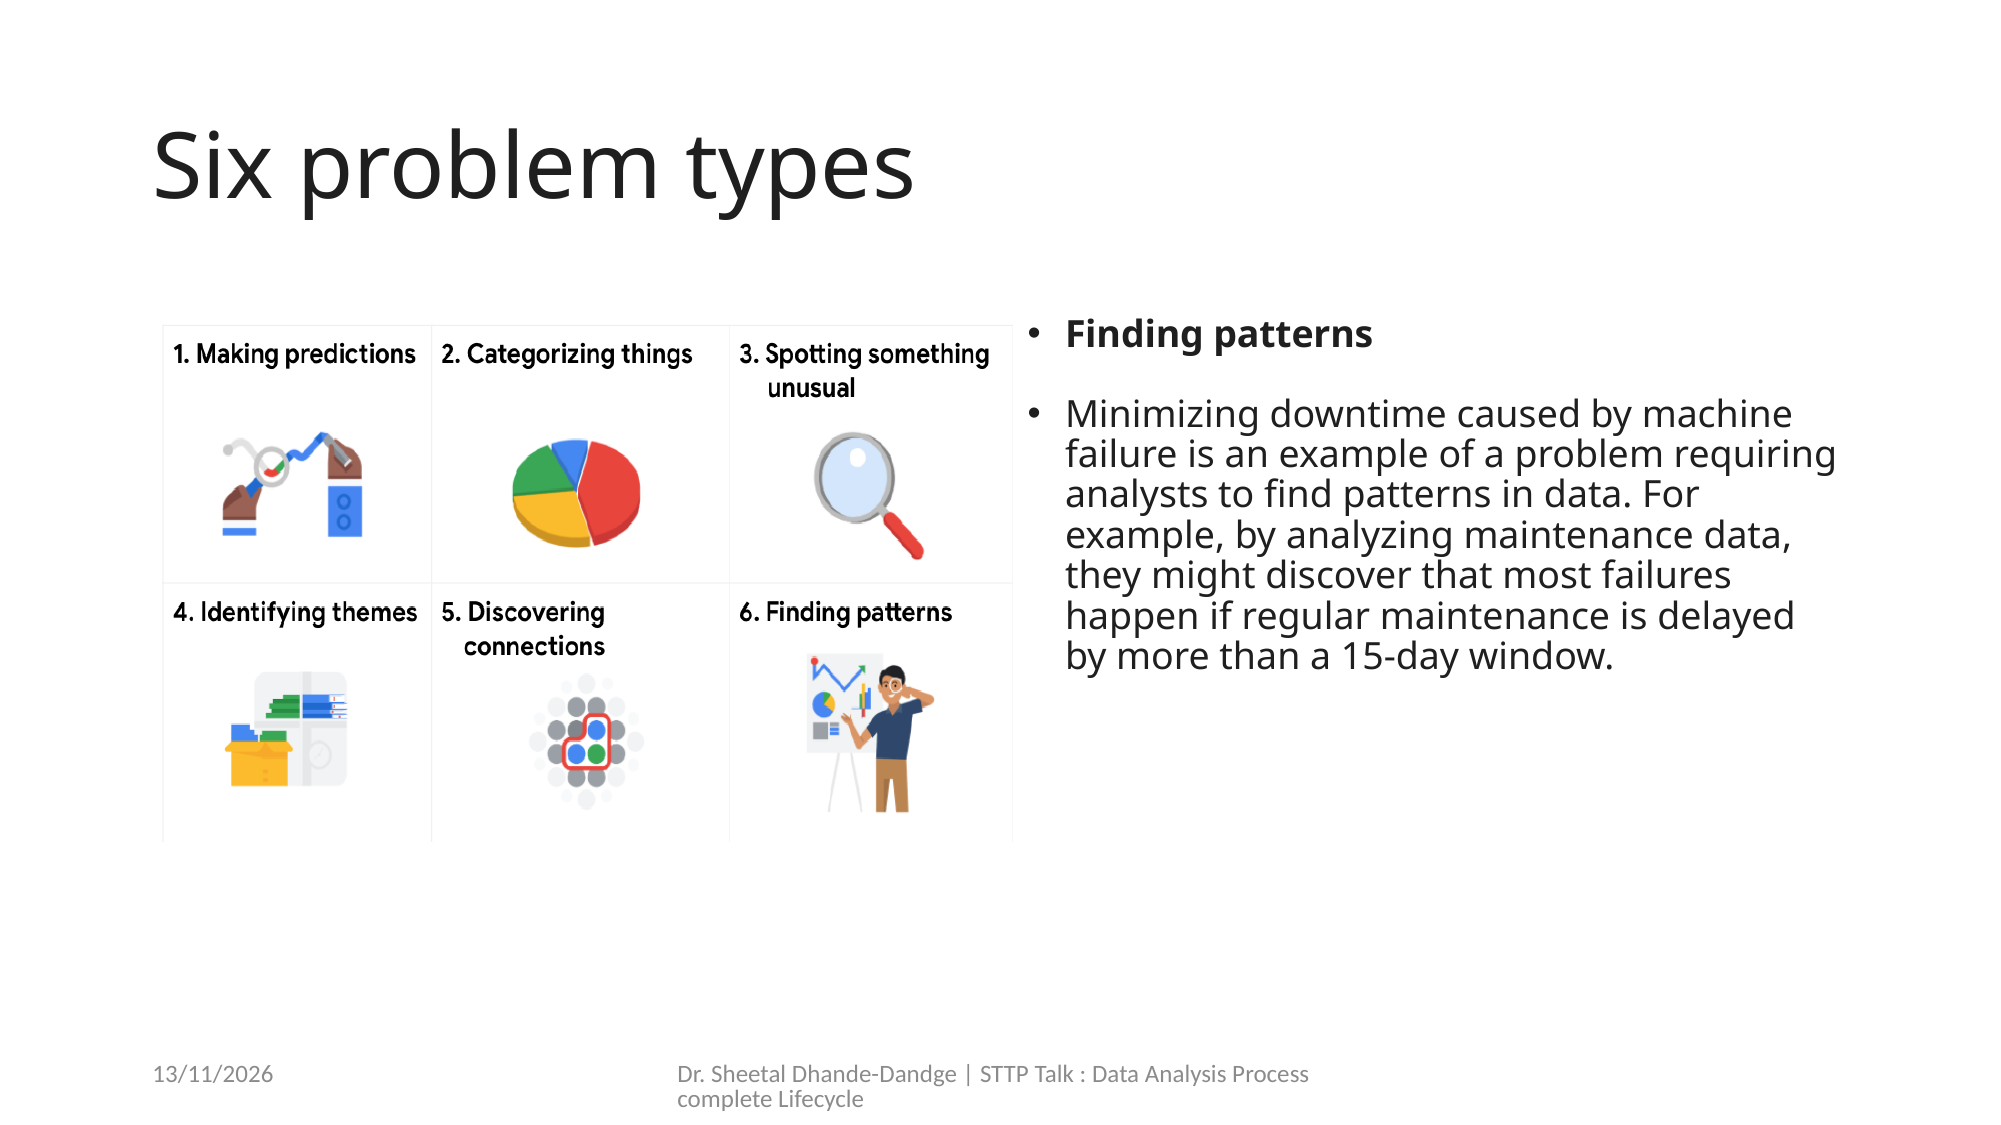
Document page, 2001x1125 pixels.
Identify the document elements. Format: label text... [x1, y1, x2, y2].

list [162, 322, 1013, 842]
footer Dr. Sheetal Dhande-Dandge | STTP Talk : Data Analysis Process complete Lifecycle [662, 1042, 1338, 1103]
title Six problem types [137, 59, 1863, 278]
list Finding patterns Minimizing downtime caused by machine failure is an example of a problem requiring analysts to find patterns in data. For example, by analyzing maintenance data, they might discover that most failures happen if regular maintenance is delayed by more than a 15-day window. [1012, 299, 1863, 1014]
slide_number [137, 1042, 588, 1103]
